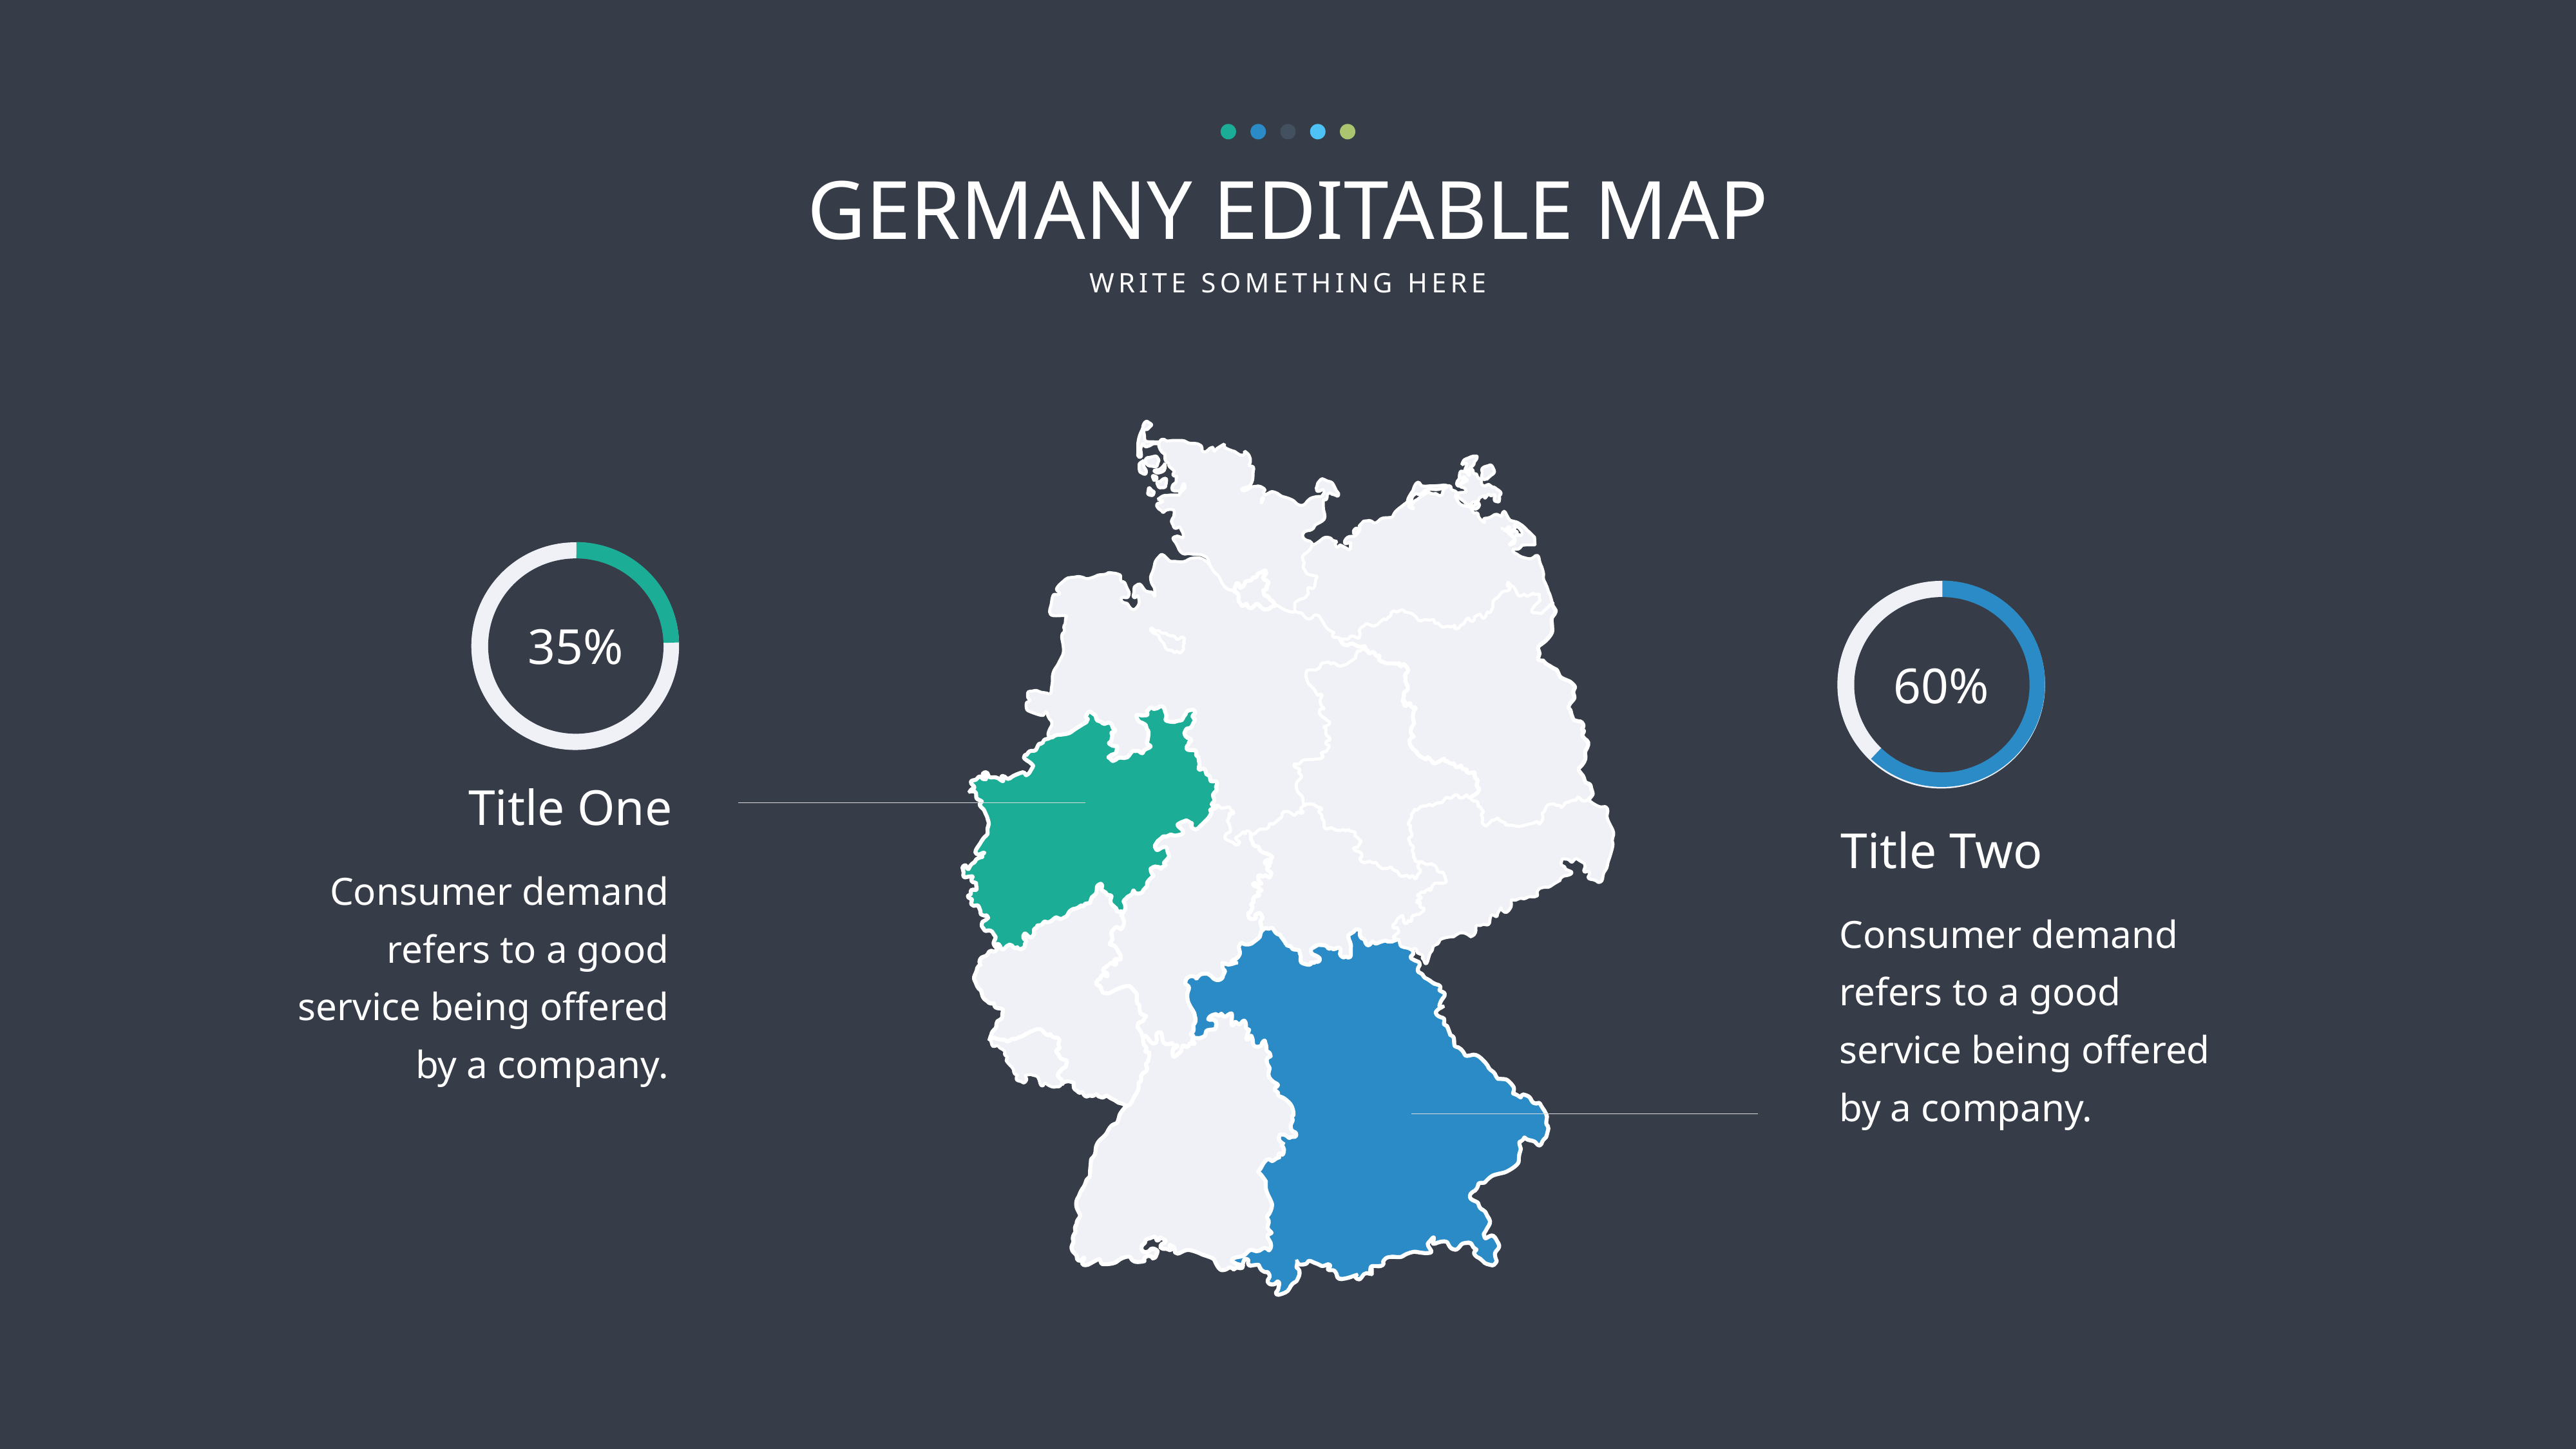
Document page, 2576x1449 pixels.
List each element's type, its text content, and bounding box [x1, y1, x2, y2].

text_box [471, 542, 680, 750]
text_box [1816, 815, 2252, 1138]
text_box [261, 772, 692, 1095]
text_box WRITE SOMETHING HERE [1080, 261, 1496, 303]
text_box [961, 421, 1615, 1296]
text_box GERMANY EDITABLE MAP [556, 153, 2020, 260]
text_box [1220, 124, 1355, 140]
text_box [1837, 580, 2045, 789]
